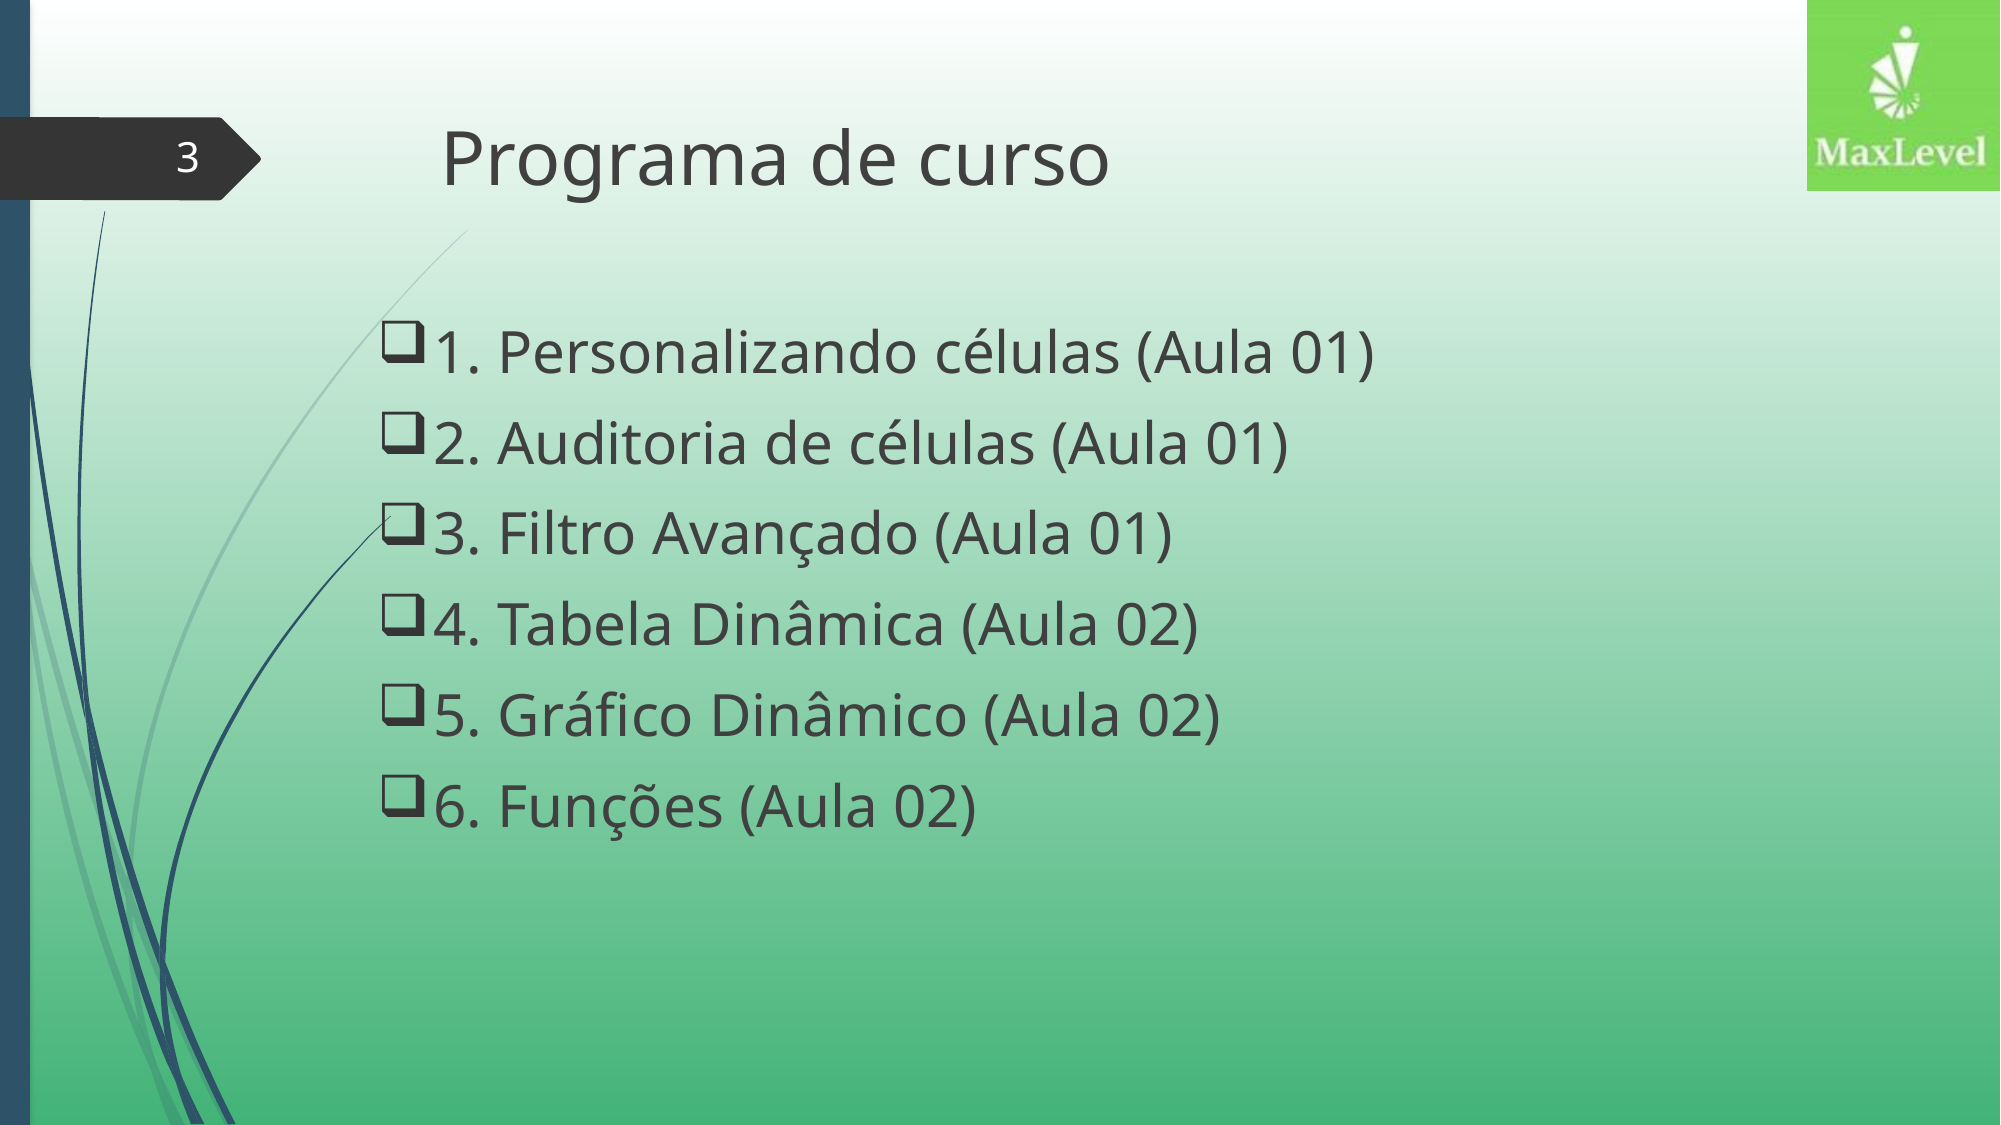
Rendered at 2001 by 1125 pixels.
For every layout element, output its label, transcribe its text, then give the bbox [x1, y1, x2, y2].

title Programa de curso [425, 102, 1888, 313]
list 1. Personalizando células (Aula 01) 2. Auditoria de células (Aula 01) 3. Filtro Avançado (Aula 01) 4. Tabela Dinâmica (Aula 02) 5. Gráfico Dinâmico (Aula 02) 6. Funções (Aula 02) [362, 307, 1678, 1030]
slide_number 3 [87, 129, 216, 190]
picture [1807, 0, 2000, 191]
